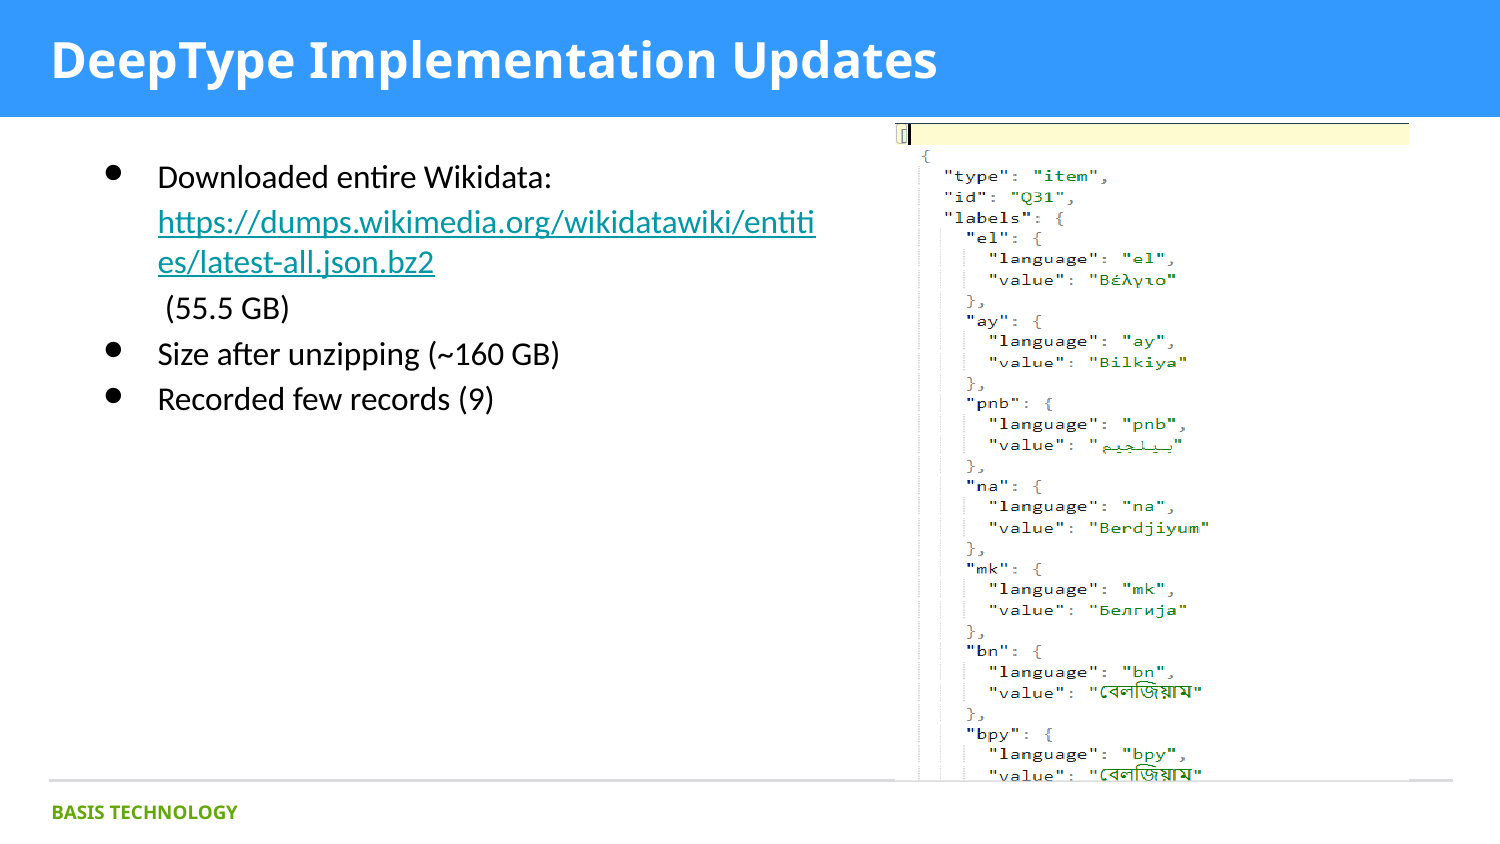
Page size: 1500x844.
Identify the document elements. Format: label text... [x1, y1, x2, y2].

picture [895, 123, 1409, 781]
footer BASIS TECHNOLOGY [49, 797, 490, 826]
text_box [0, 0, 1500, 117]
title DeepType Implementation Updates [48, 26, 1271, 101]
text_box Downloaded entire Wikidata: https://dumps.wikimedia.org/wikidatawiki/entities/latest-all.json.bz2 (55.5 GB) Size after unzipping (~160 GB) Recorded few records (9) [82, 146, 829, 720]
